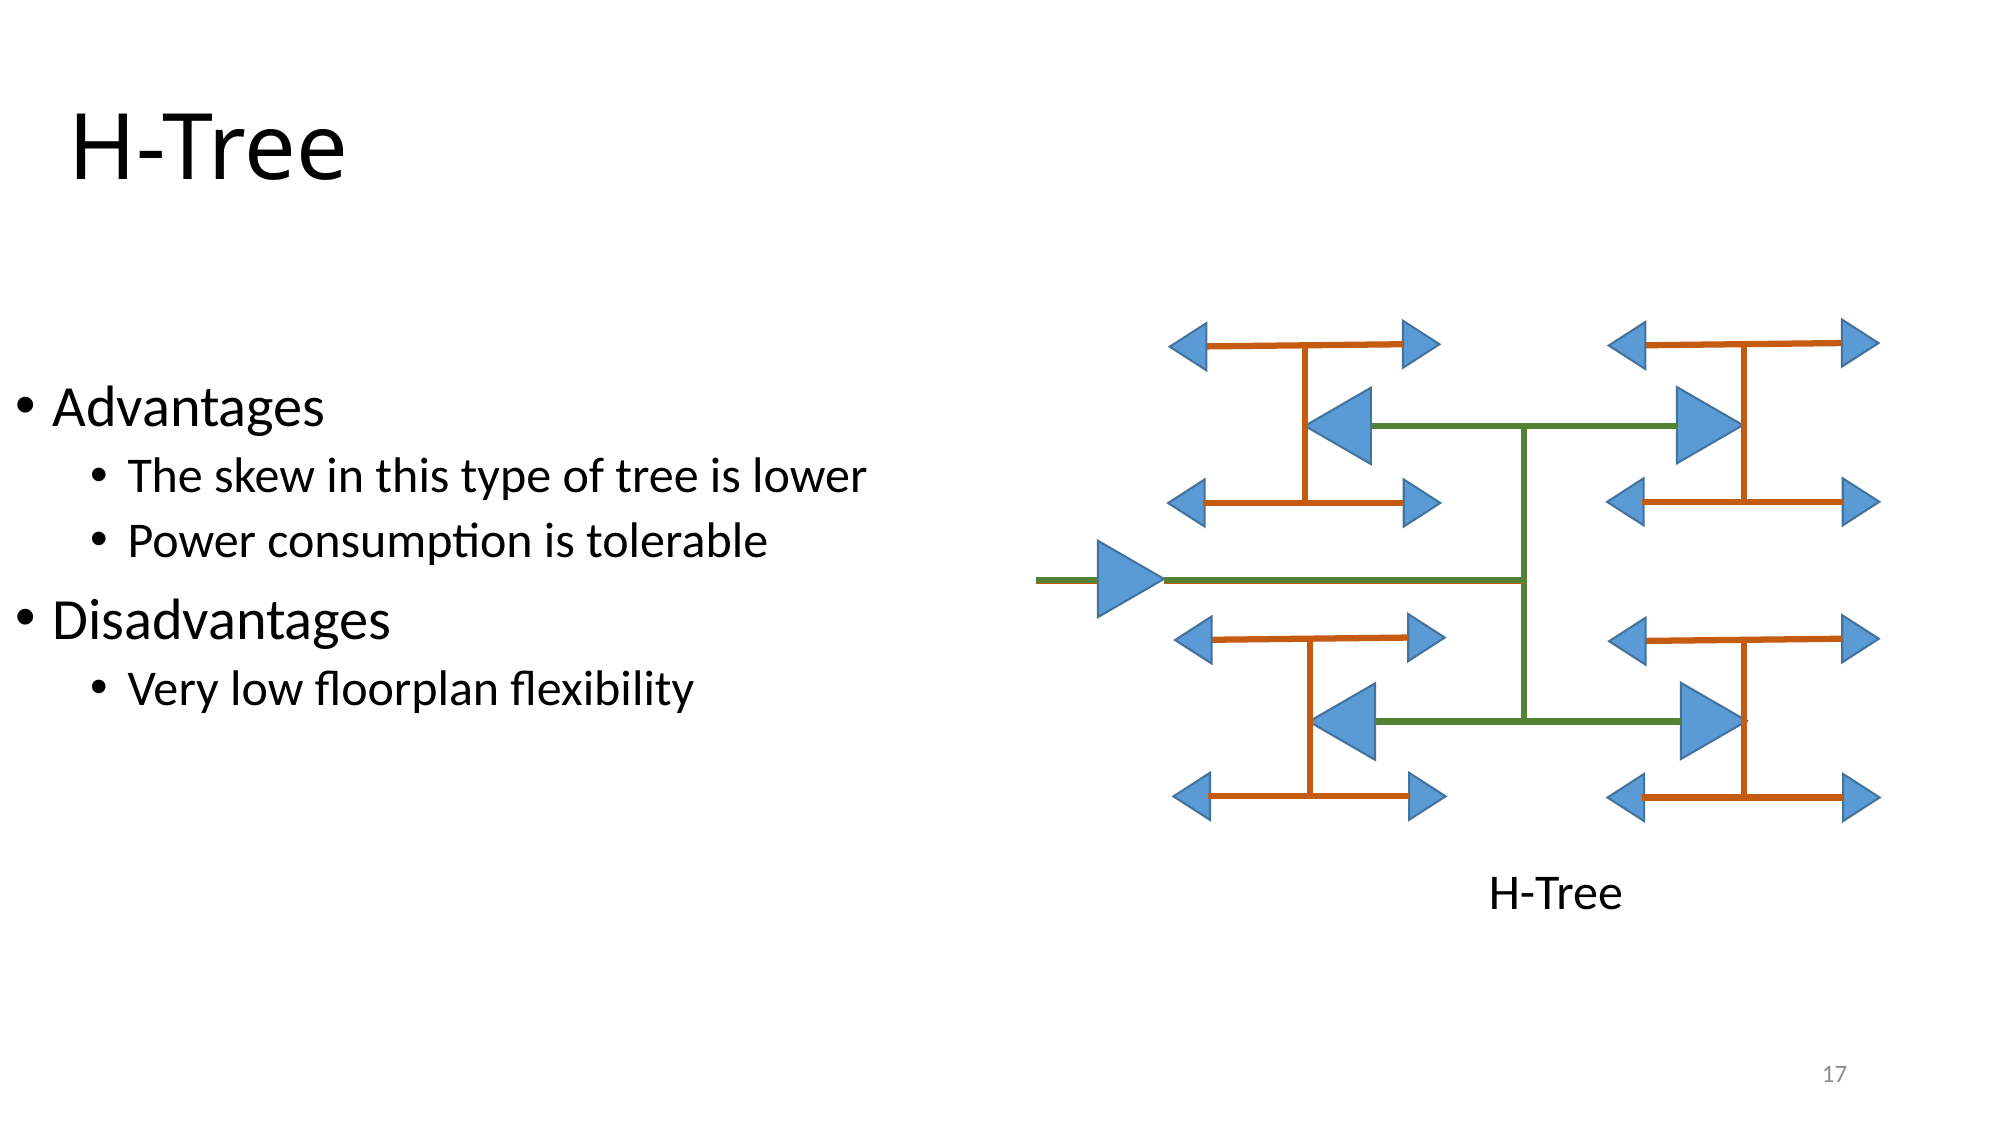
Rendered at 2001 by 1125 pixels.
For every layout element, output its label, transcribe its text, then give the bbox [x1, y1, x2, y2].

text_box [1313, 683, 1375, 760]
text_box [1632, 342, 1842, 346]
text_box [1607, 773, 1645, 822]
list Advantages The skew in this type of tree is lower Power consumption is tolerable Disadvantages Very low floorplan flexibility [0, 369, 1056, 739]
text_box [1408, 614, 1445, 662]
text_box [1841, 319, 1879, 367]
text_box [1680, 682, 1741, 760]
text_box [1676, 386, 1741, 464]
text_box [1403, 479, 1441, 527]
slide_number 17 [1412, 1042, 1863, 1103]
text_box [1843, 773, 1880, 822]
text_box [1633, 638, 1843, 642]
text_box [1169, 323, 1207, 371]
text_box [1173, 772, 1210, 820]
text_box [1409, 772, 1446, 820]
text_box [1609, 617, 1646, 665]
text_box [1402, 320, 1440, 368]
text_box [1607, 478, 1644, 526]
text_box H-Tree [1473, 852, 1946, 927]
text_box [1308, 387, 1371, 465]
text_box [1608, 321, 1646, 370]
text_box [1175, 616, 1212, 664]
text_box [1097, 540, 1164, 618]
title H-Tree [0, 62, 417, 238]
text_box [1842, 615, 1879, 663]
text_box [1168, 479, 1205, 527]
text_box [1842, 478, 1880, 526]
